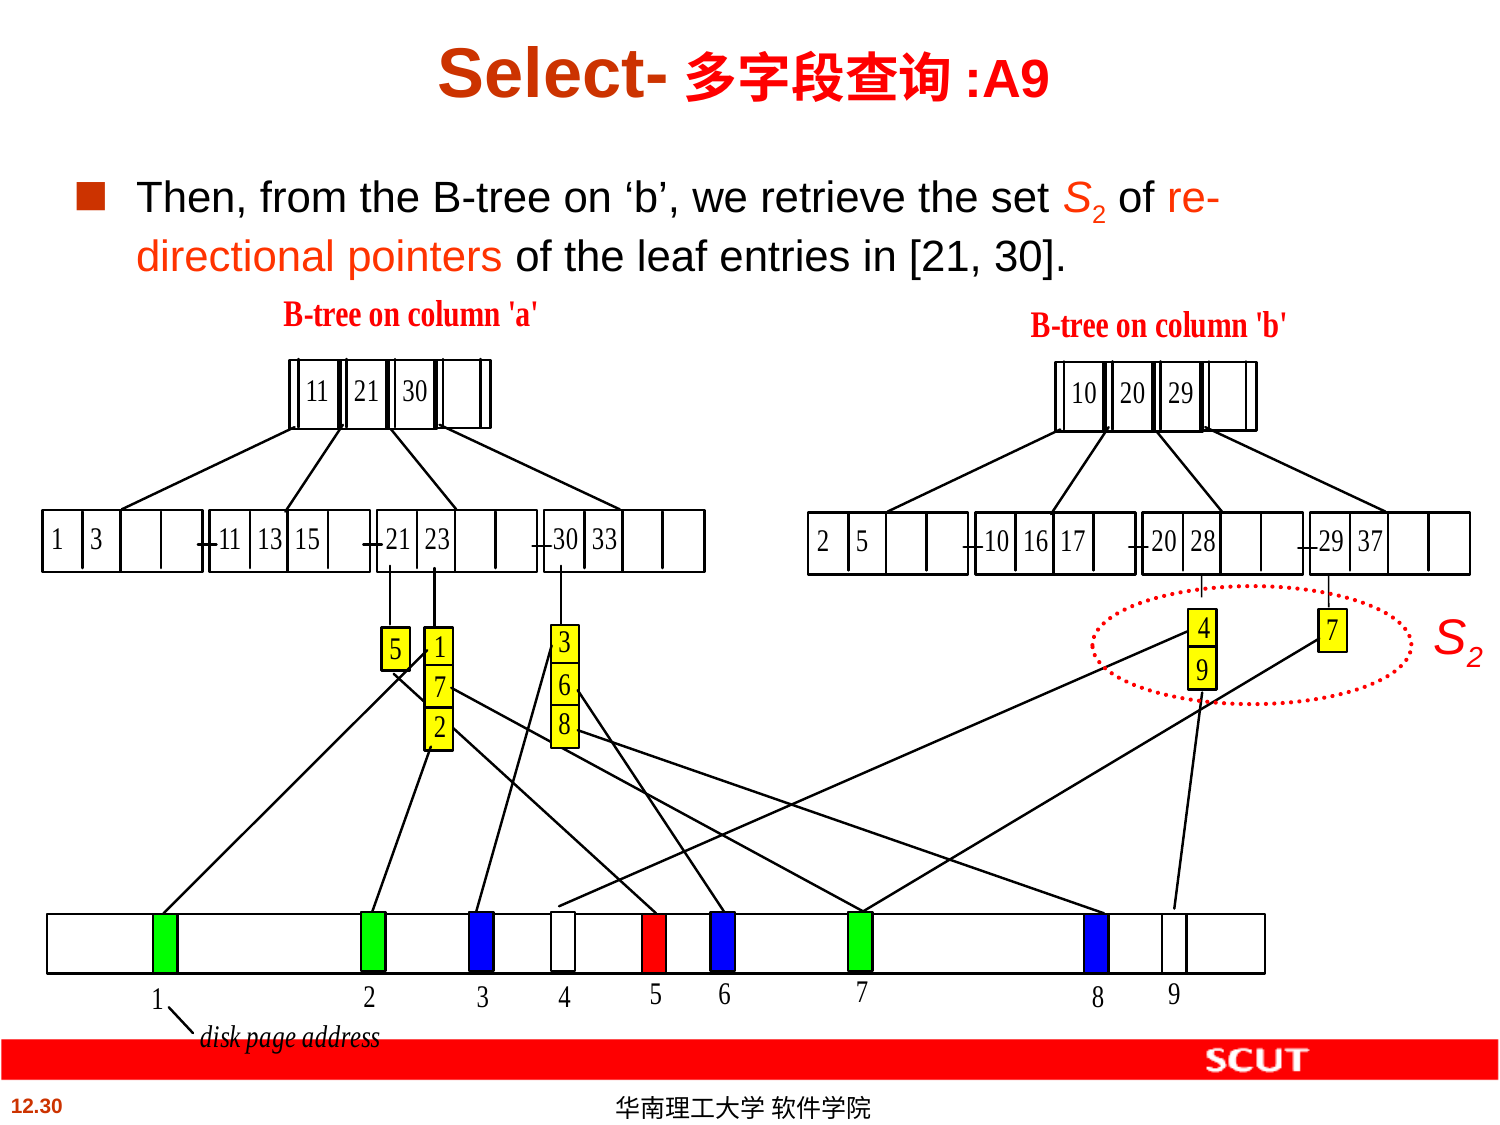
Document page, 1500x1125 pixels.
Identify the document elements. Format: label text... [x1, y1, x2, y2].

title Select-多字段查询:A9 [37, 18, 1452, 120]
list Then, from the B-tree on ‘b’, we retrieve the set S2 of re-directional pointers of the leaf entries in [21, 30]. [64, 160, 1415, 289]
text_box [1092, 585, 1500, 705]
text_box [40, 290, 1472, 1055]
picture [0, 1038, 1500, 1083]
